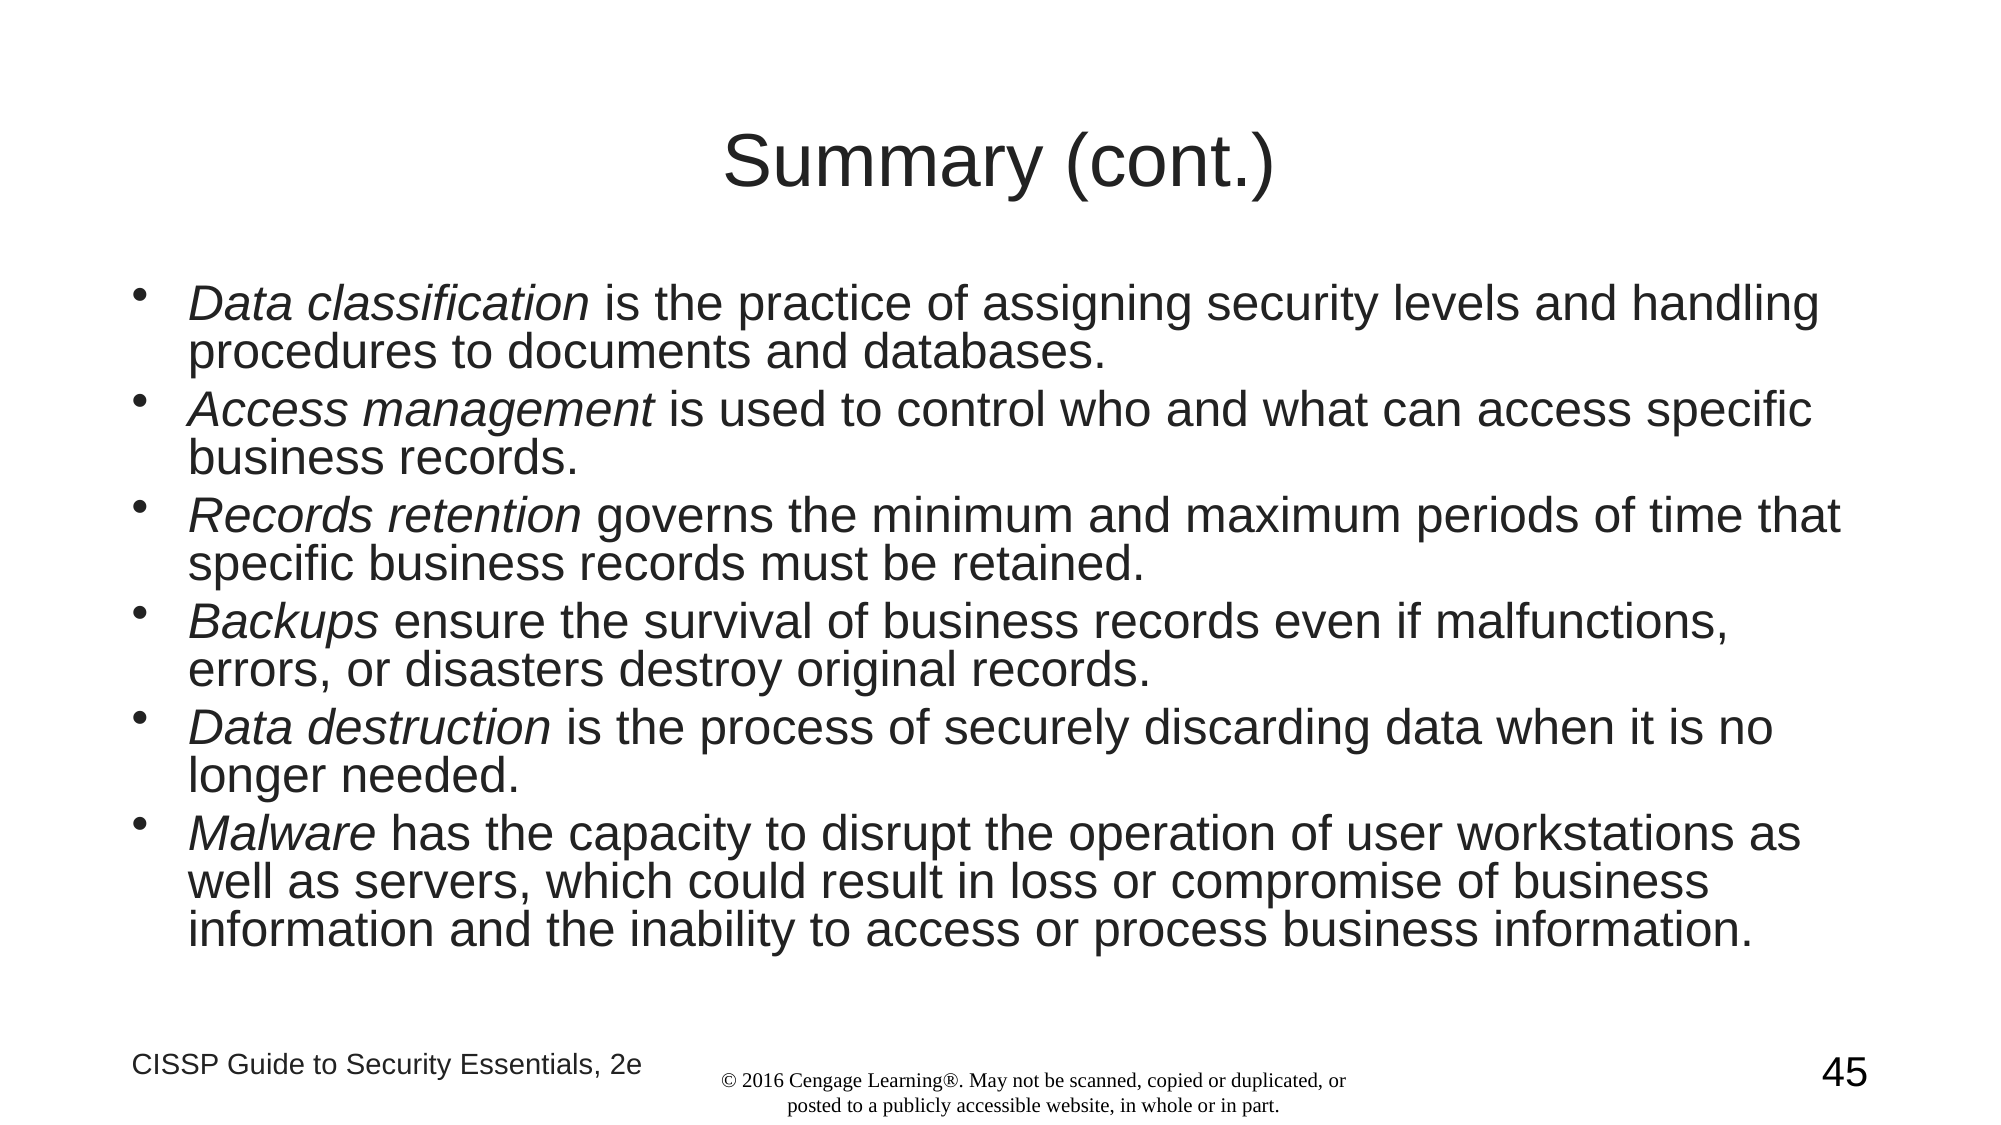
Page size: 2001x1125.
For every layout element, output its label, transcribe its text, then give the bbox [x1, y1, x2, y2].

footer CISSP Guide to Security Essentials, 2e [116, 1037, 1251, 1101]
title Summary (cont.) [116, 62, 1884, 250]
text_box © 2016 Cengage Learning®. May not be scanned, copied or duplicated, or posted to a publicly accessible website, in whole or in part. [677, 1059, 1390, 1125]
slide_number 45 [1766, 1037, 1884, 1101]
list Data classification is the practice of assigning security levels and handling procedures to documents and databases. Access management is used to control who and what can access specific business records. Records retention governs the minimum and maximum periods of time that specific business records must be retained. Backups ensure the survival of business records even if malfunctions, errors, or disasters destroy original records. Data destruction is the process of securely discarding data when it is no longer needed. Malware has the capacity to disrupt the operation of user workstations as well as servers, which could result in loss or compromise of business information and the inability to access or process business information. [116, 275, 1884, 1025]
